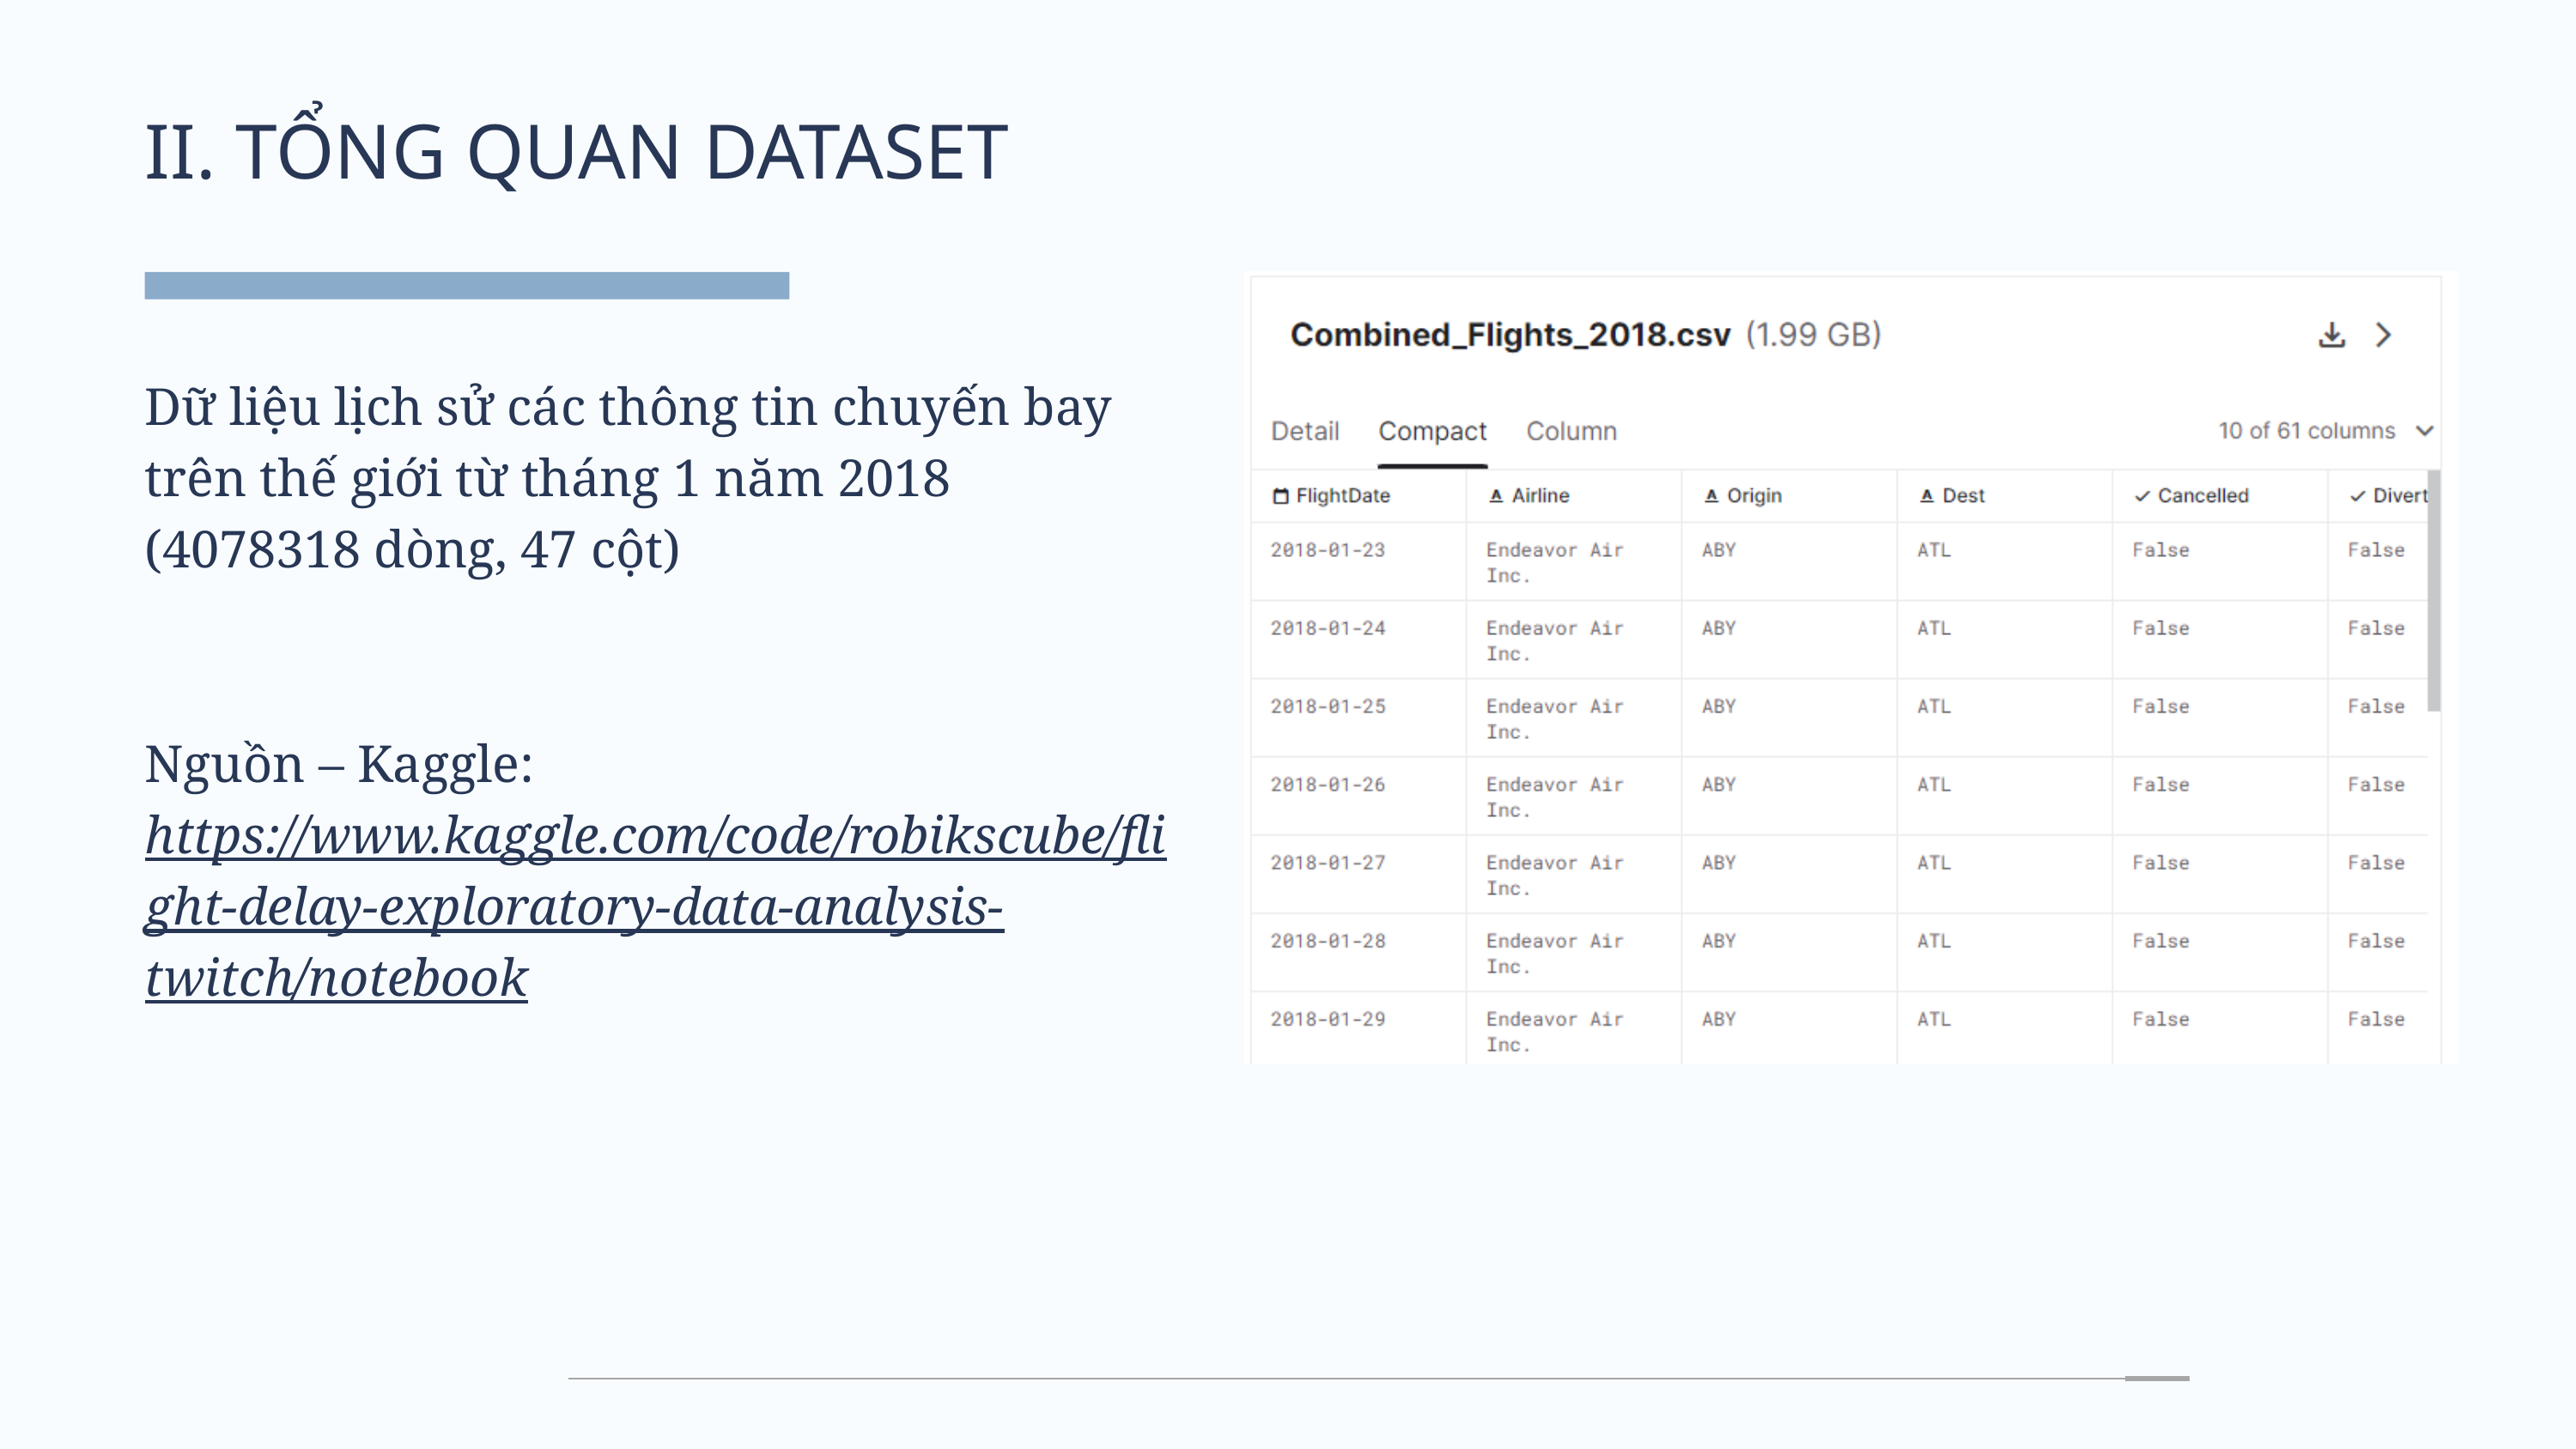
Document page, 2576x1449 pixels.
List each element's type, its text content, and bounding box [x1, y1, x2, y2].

text_box [144, 271, 790, 300]
text_box II. TỔNG QUAN DATASET [144, 88, 1618, 195]
text_box Dữ liệu lịch sử các thông tin chuyến bay trên thế giới từ tháng 1 năm 2018 (4078318 dòng, 47 cột) Nguồn – Kaggle: https://www.kaggle.com/code/robikscube/flight-delay-exploratory-data-analysis-twitch/notebook [144, 364, 1189, 1149]
picture [1244, 271, 2459, 1064]
